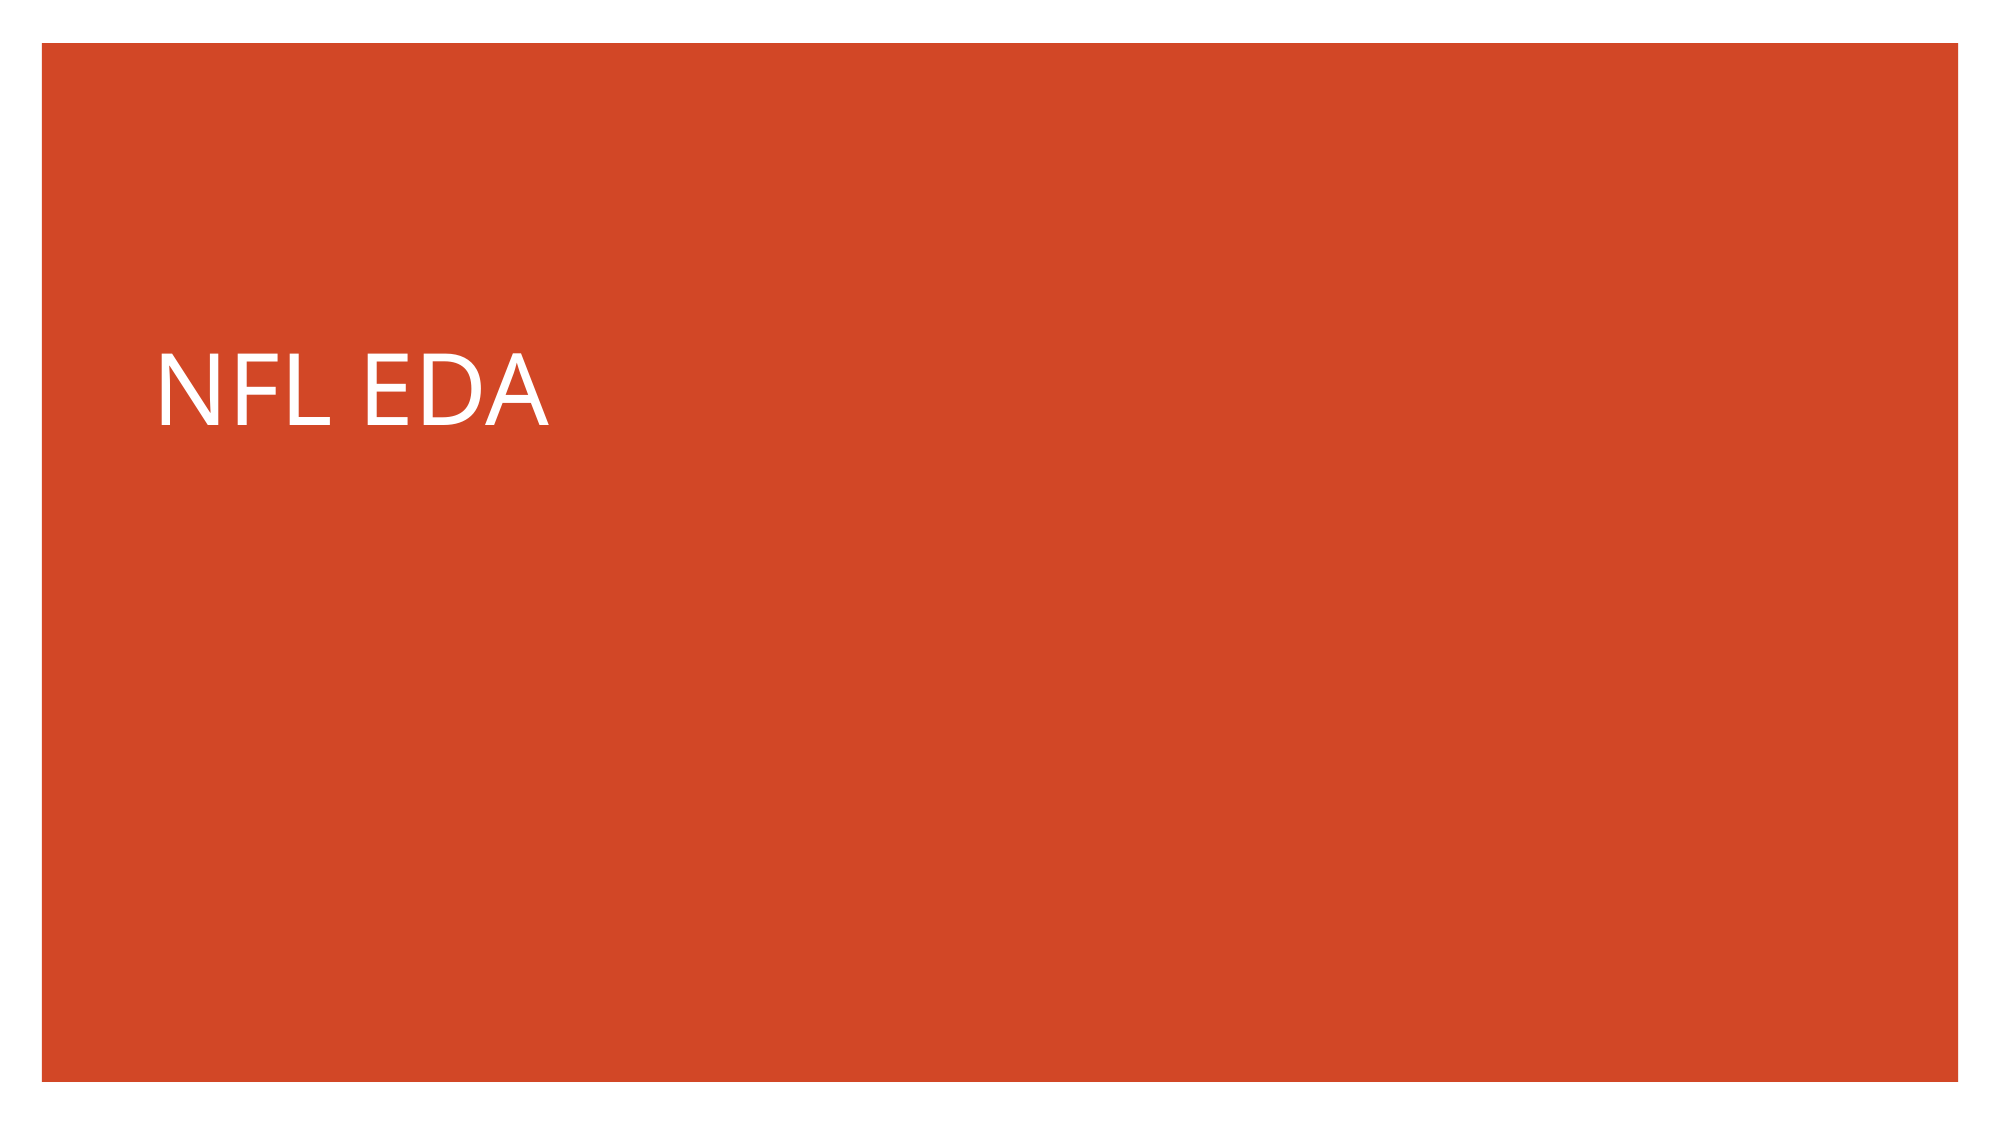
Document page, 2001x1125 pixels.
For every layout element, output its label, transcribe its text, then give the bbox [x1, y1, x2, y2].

title NFL EDA [137, 190, 1863, 583]
